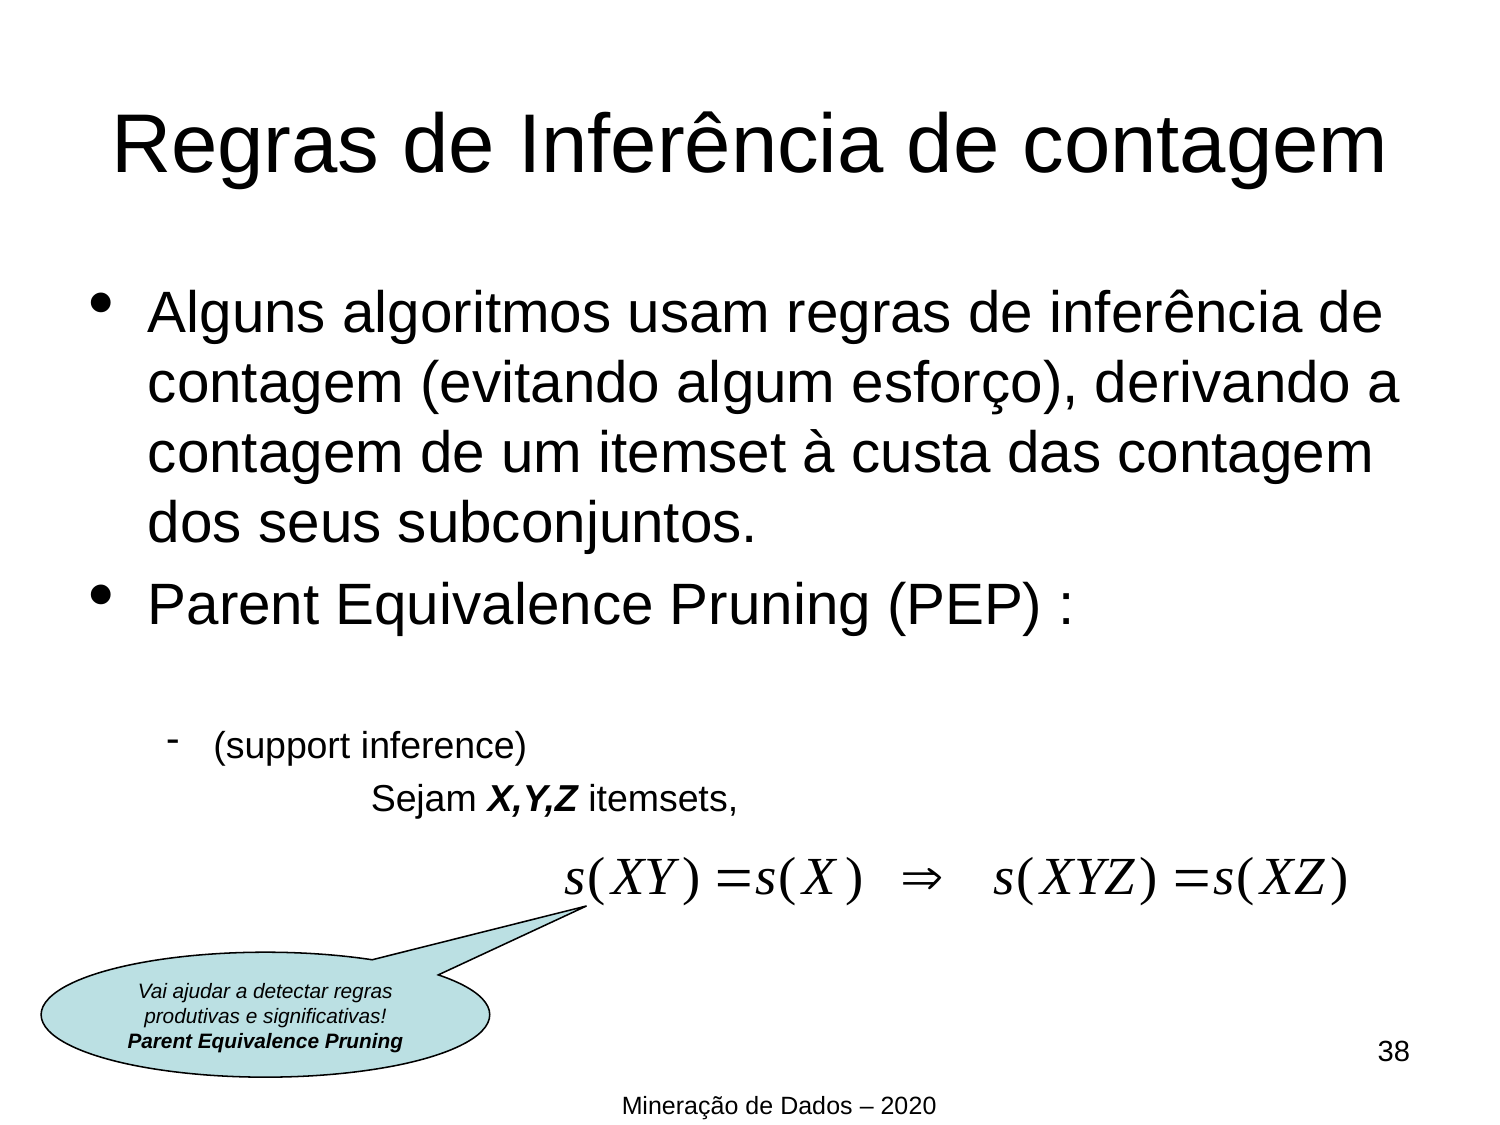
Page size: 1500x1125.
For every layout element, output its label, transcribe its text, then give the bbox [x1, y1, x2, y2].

text_box Regras de Inferência de contagem [75, 45, 1425, 233]
picture [553, 845, 1361, 919]
text_box <number> [1074, 1024, 1425, 1103]
text_box Mineração de Dados – 2020 [360, 1082, 1199, 1117]
text_box Vai ajudar a detectar regras produtivas e significativas! Parent Equivalence Pruning [41, 915, 550, 1078]
text_box Alguns algoritmos usam regras de inferência de contagem (evitando algum esforço), derivando a contagem de um itemset à custa das contagem dos seus subconjuntos. Parent Equivalence Pruning (PEP) : (support inference) Sejam X,Y,Z itemsets, [76, 267, 1425, 1010]
